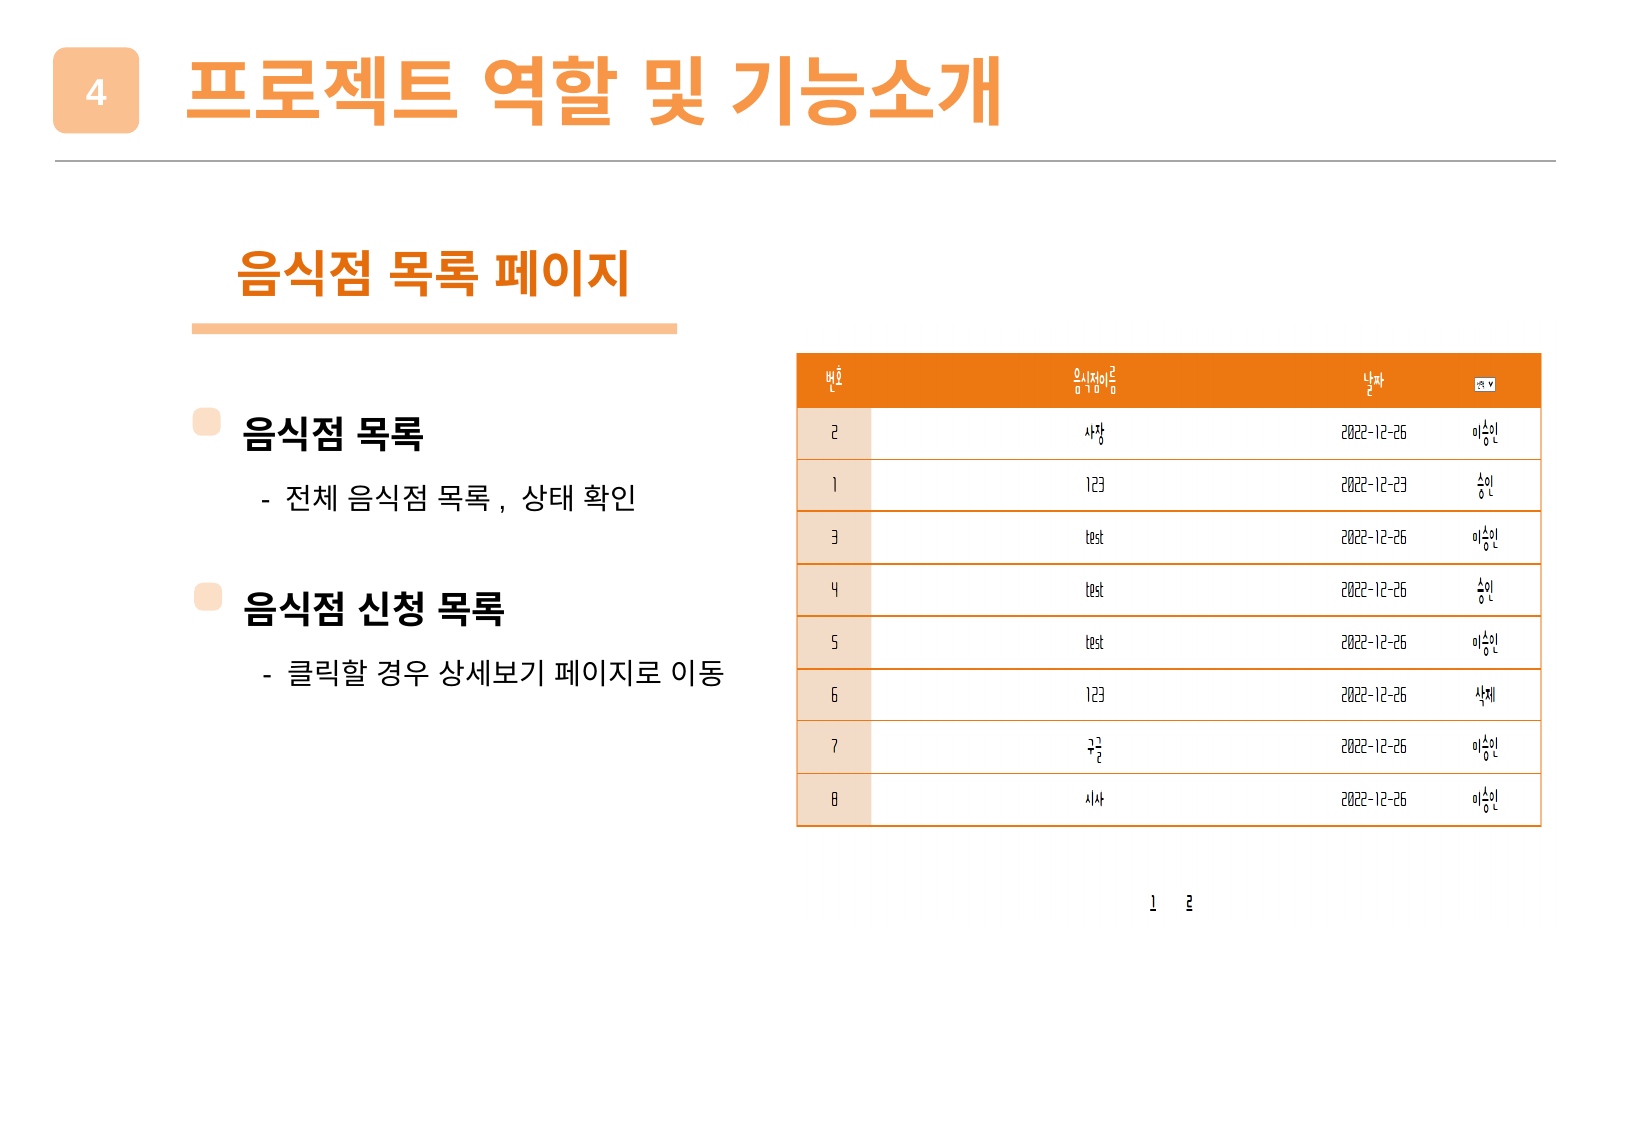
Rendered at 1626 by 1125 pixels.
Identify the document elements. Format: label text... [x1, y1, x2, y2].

text_box 프로젝트 역할 및 기능소개 [169, 37, 1285, 143]
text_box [103, 234, 766, 335]
text_box [190, 405, 223, 438]
picture [790, 323, 1557, 925]
text_box [192, 580, 225, 613]
text_box 음식점 신청 목록 - 클릭할 경우 상세보기 페이지로 이동 [229, 556, 785, 699]
text_box 4 [50, 45, 142, 136]
text_box 음식점 목록 - 전체 음식점 목록, 상태 확인 [227, 380, 785, 524]
